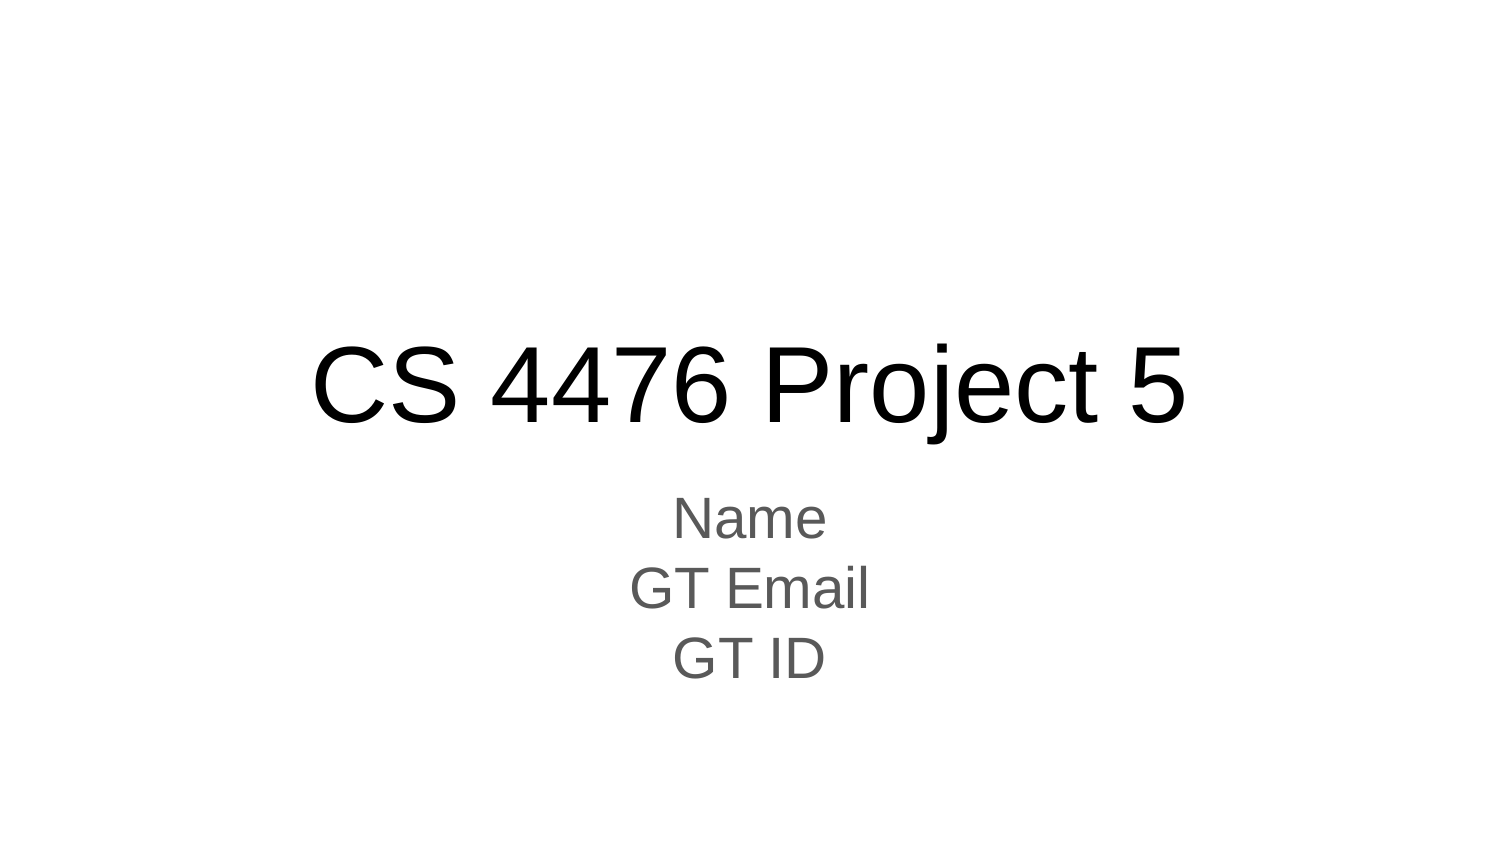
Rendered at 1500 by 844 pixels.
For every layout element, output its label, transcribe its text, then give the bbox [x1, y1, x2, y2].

title CS 4476 Project 5 [51, 122, 1449, 459]
subtitle Name GT Email GT ID [51, 464, 1449, 595]
